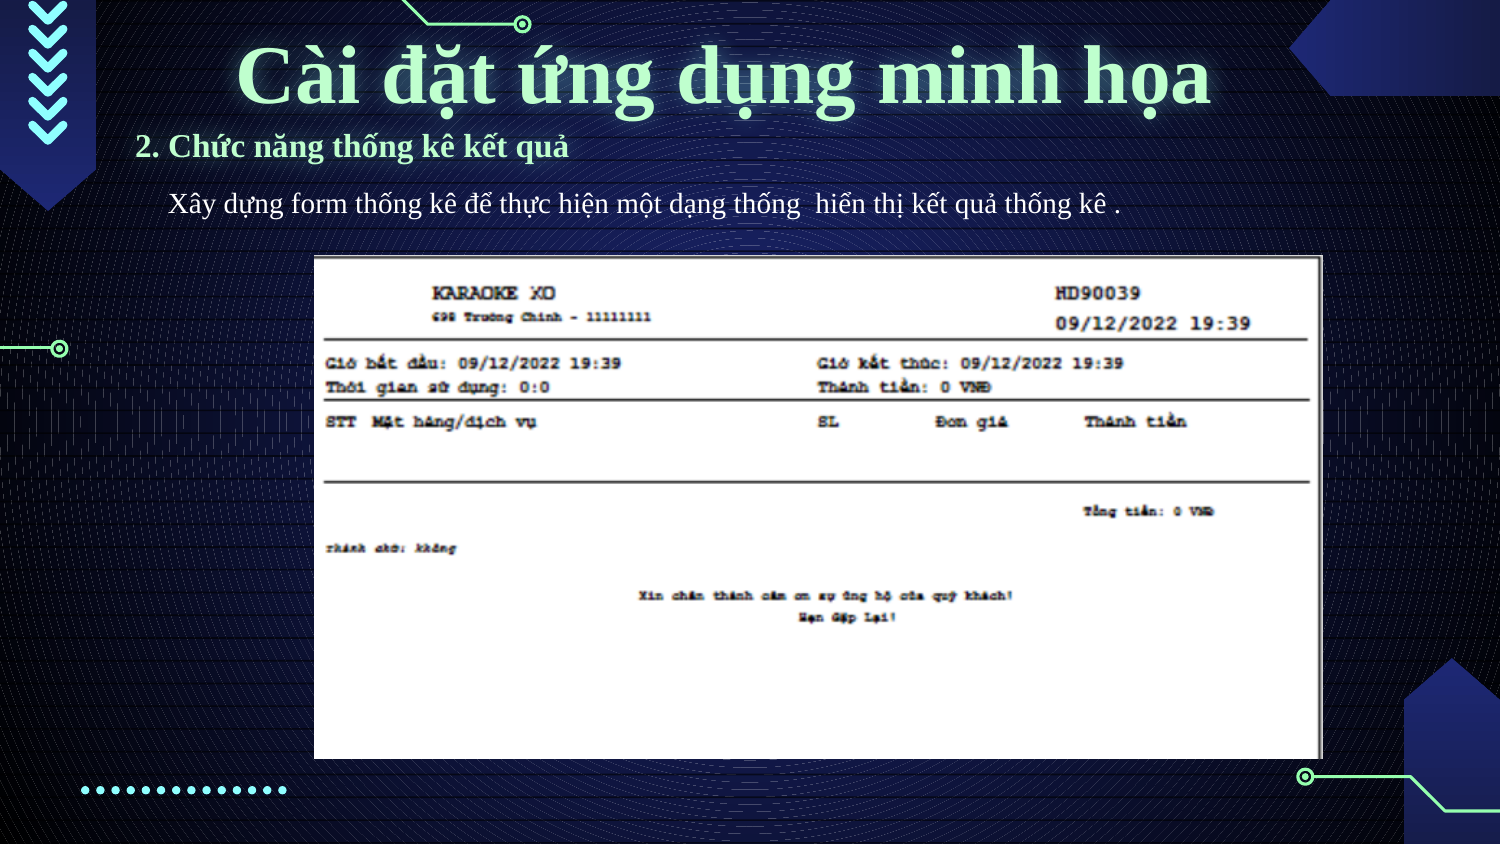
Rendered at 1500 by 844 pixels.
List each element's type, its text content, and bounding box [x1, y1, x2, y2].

text_box [85, 0, 1500, 187]
text_box 2. Chức năng thống kê kết quả [120, 108, 1392, 180]
picture [314, 254, 1323, 760]
text_box Xây dựng form thống kê để thực hiện một dạng thống hiển thị kết quả thống kê . [153, 177, 1359, 267]
